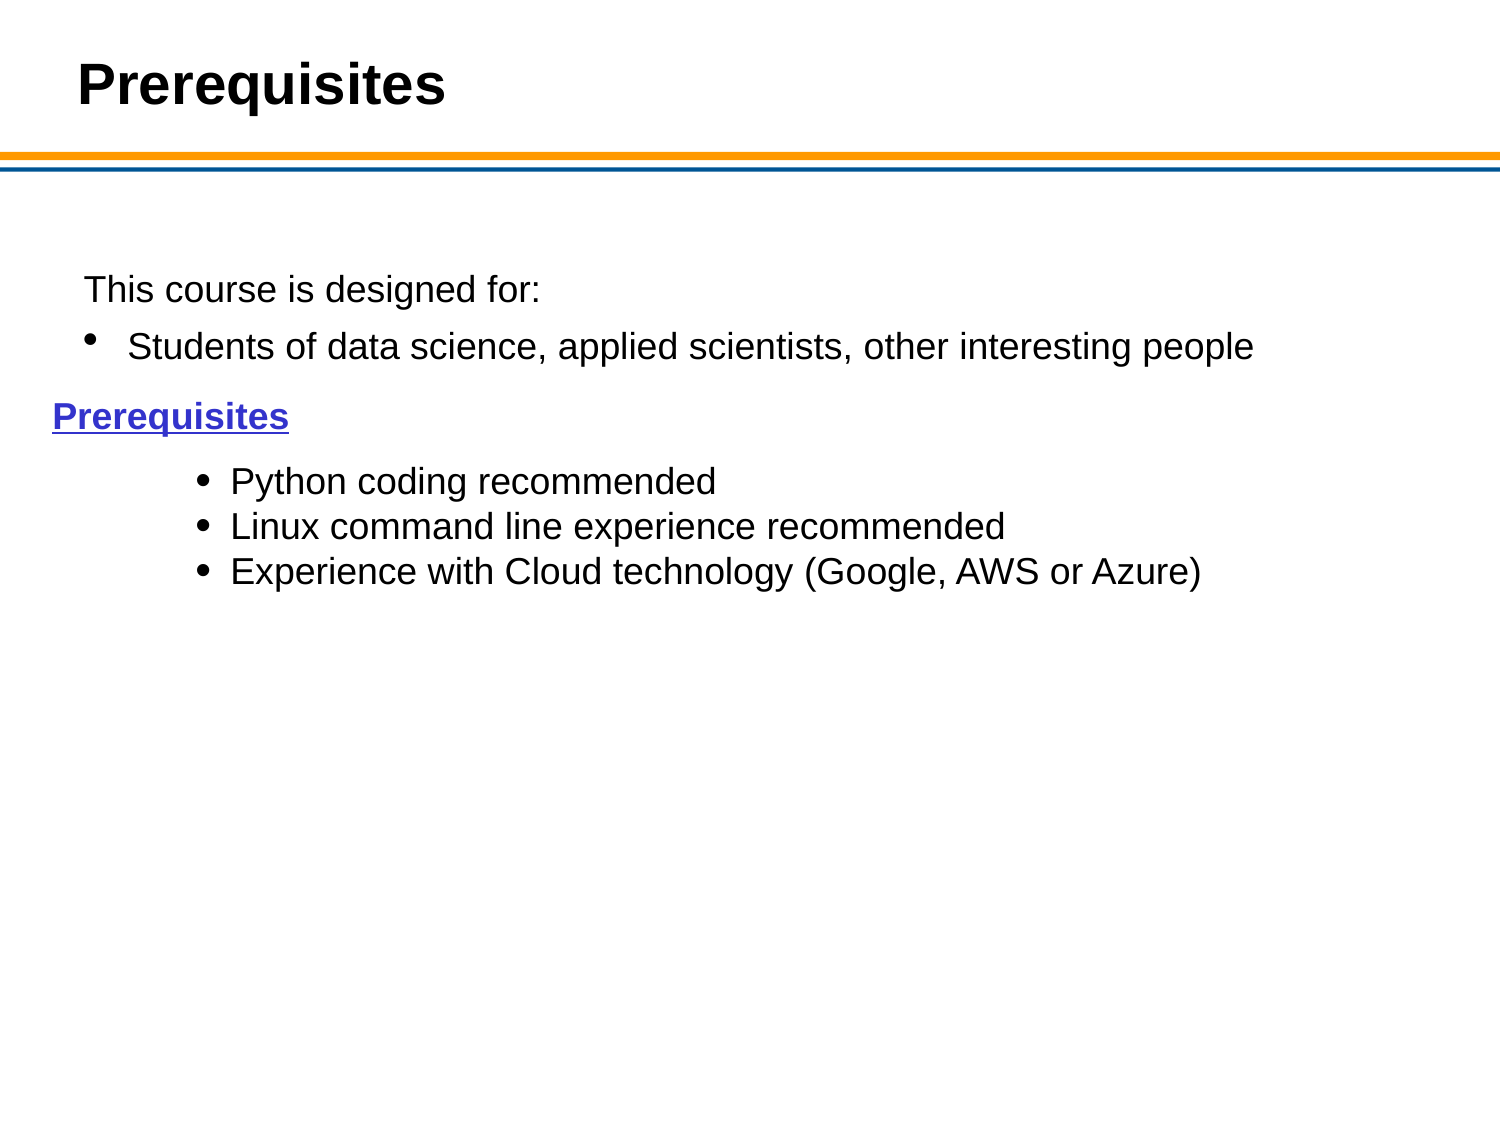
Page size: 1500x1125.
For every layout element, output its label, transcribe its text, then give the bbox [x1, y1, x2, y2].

text_box This course is designed for: Students of data science, applied scientists, other interesting people Prerequisites Python coding recommended Linux command line experience recommended Experience with Cloud technology (Google, AWS or Azure) [37, 187, 1500, 600]
title Prerequisites [62, 12, 1250, 150]
